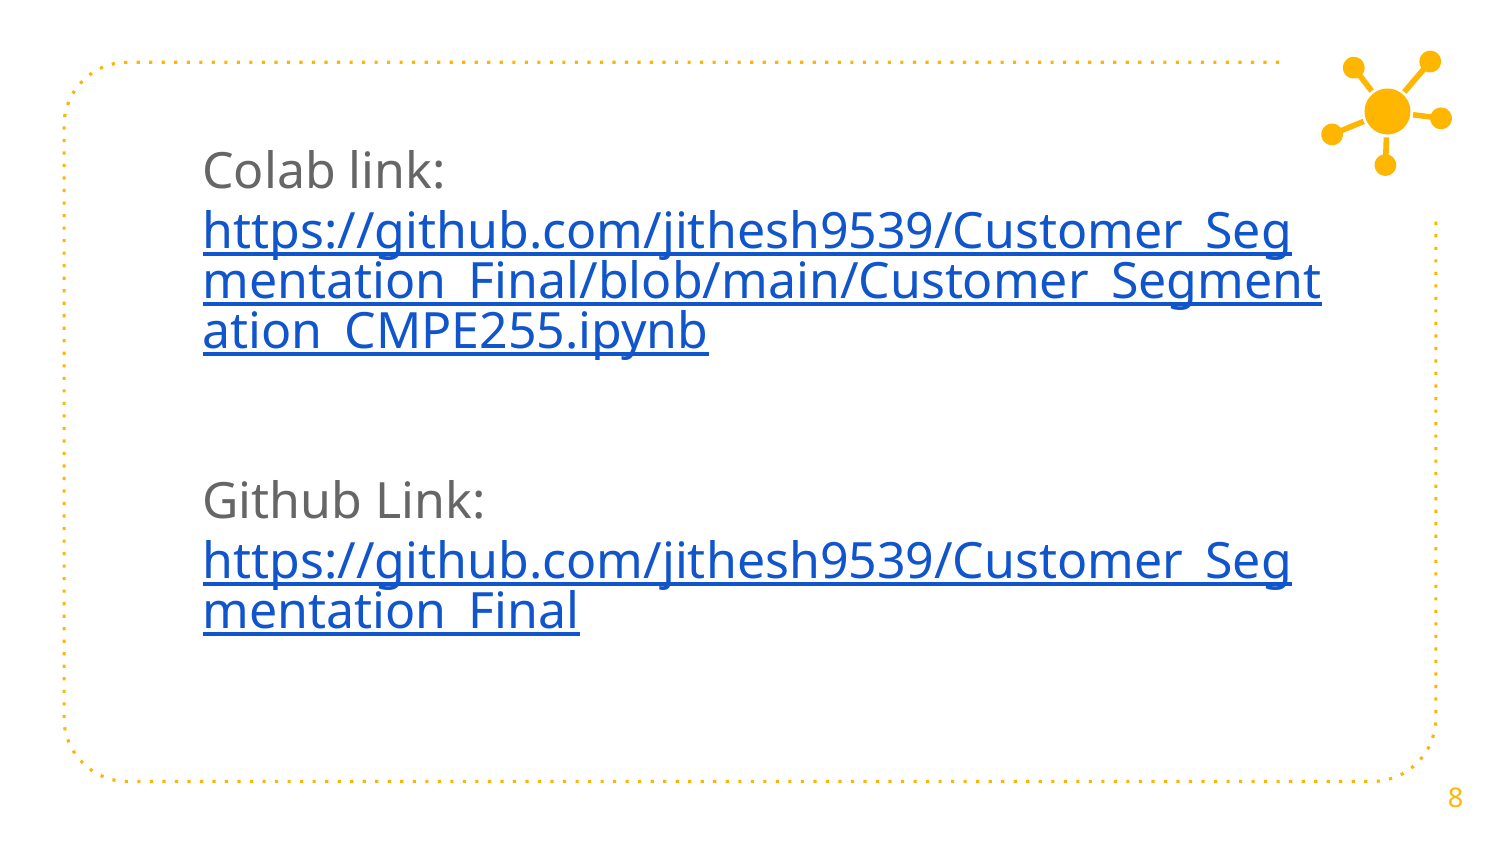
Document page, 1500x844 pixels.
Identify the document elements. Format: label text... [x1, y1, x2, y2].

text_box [1321, 50, 1453, 177]
slide_number ‹#› [1411, 753, 1500, 844]
subtitle Colab link: https://github.com/jithesh9539/Customer_Segmentation_Final/blob/main/Customer_Segmentation_CMPE255.ipynb Github Link: https://github.com/jithesh9539/Customer_Segmentation_Final [112, 123, 1341, 753]
